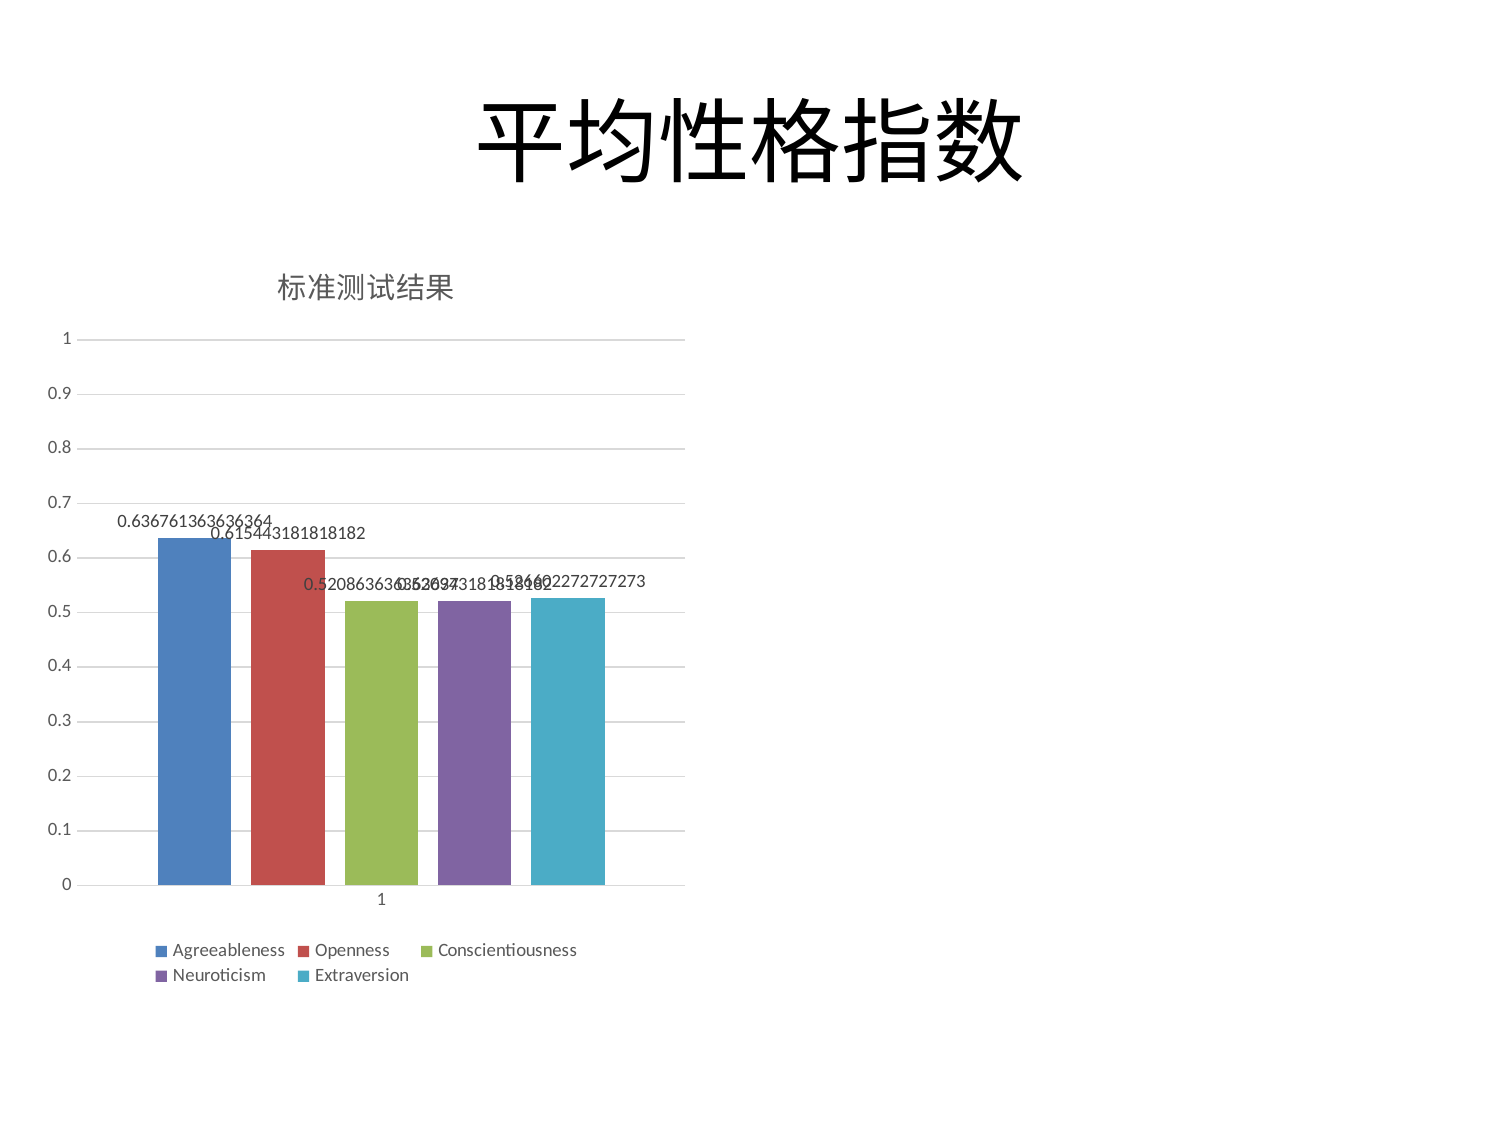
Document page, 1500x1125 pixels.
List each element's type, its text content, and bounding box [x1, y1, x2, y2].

title 平均性格指数 [75, 45, 1425, 233]
chart [34, 232, 699, 992]
